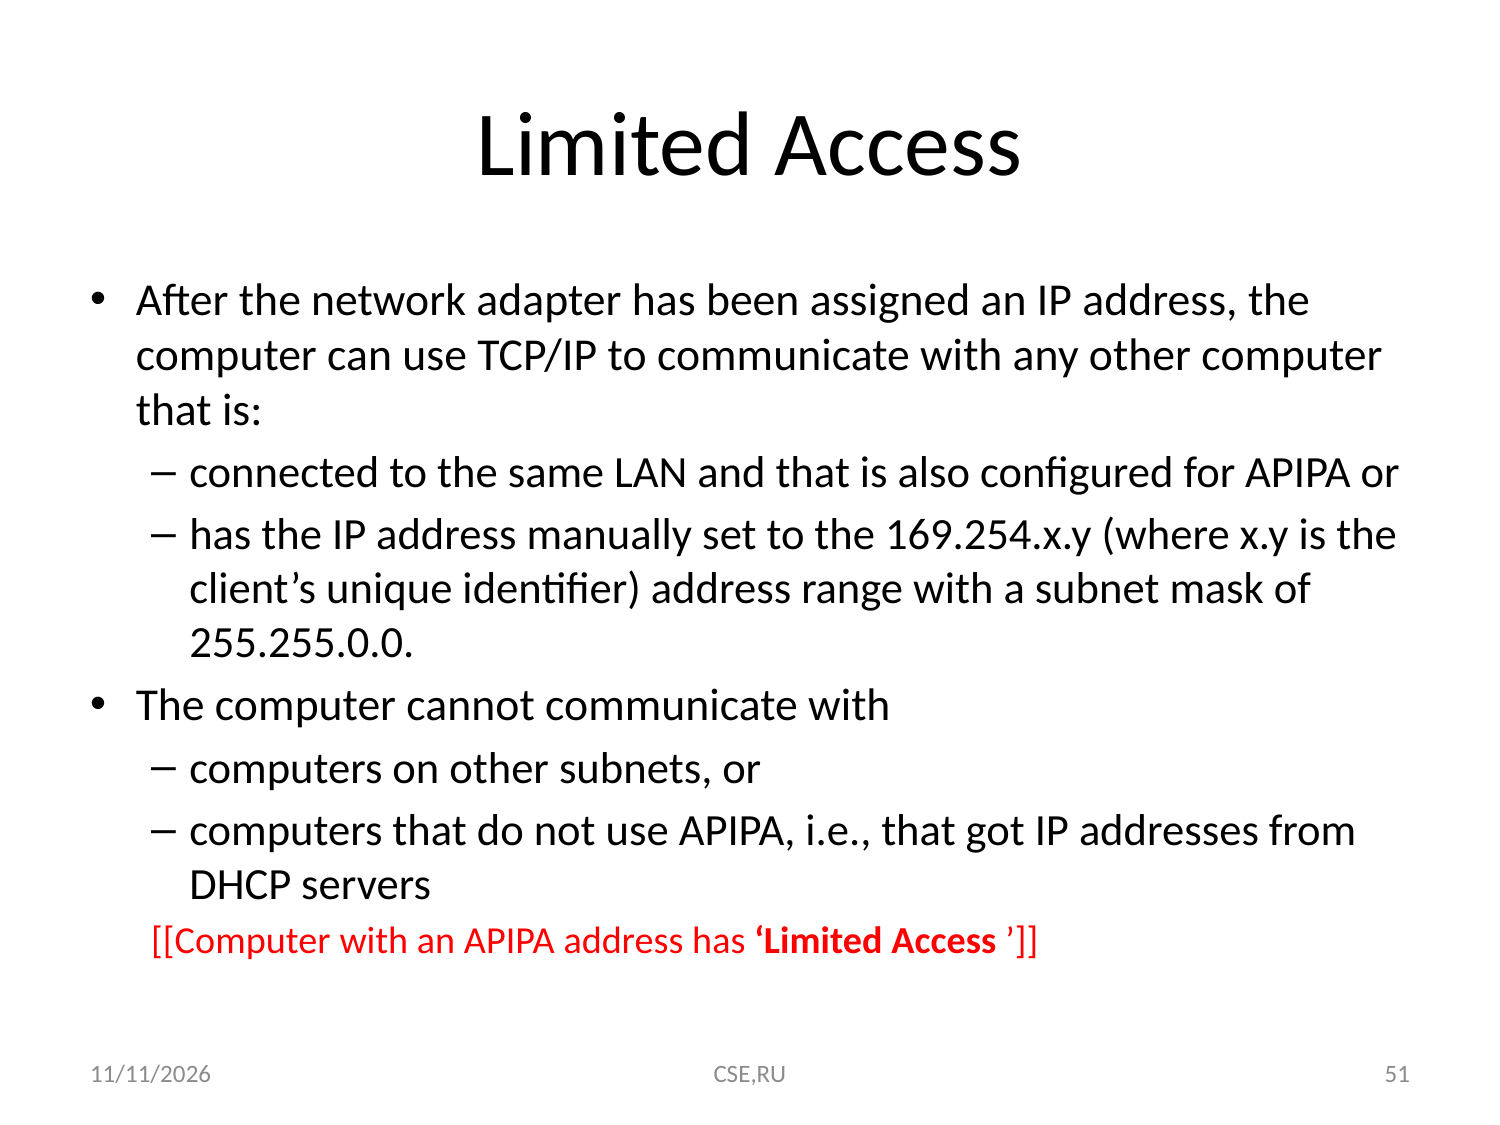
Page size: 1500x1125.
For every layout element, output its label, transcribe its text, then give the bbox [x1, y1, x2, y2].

title Limited Access [75, 45, 1425, 233]
footer CSE,RU [512, 1042, 988, 1103]
list After the network adapter has been assigned an IP address, the computer can use TCP/IP to communicate with any other computer that is: connected to the same LAN and that is also configured for APIPA or has the IP address manually set to the 169.254.x.y (where x.y is the client’s unique identifier) address range with a subnet mask of 255.255.0.0. The computer cannot communicate with computers on other subnets, or computers that do not use APIPA, i.e., that got IP addresses from DHCP servers [[Computer with an APIPA address has ‘Limited Access ’]] [75, 262, 1425, 1035]
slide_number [75, 1042, 425, 1103]
slide_number 51 [1074, 1042, 1425, 1103]
